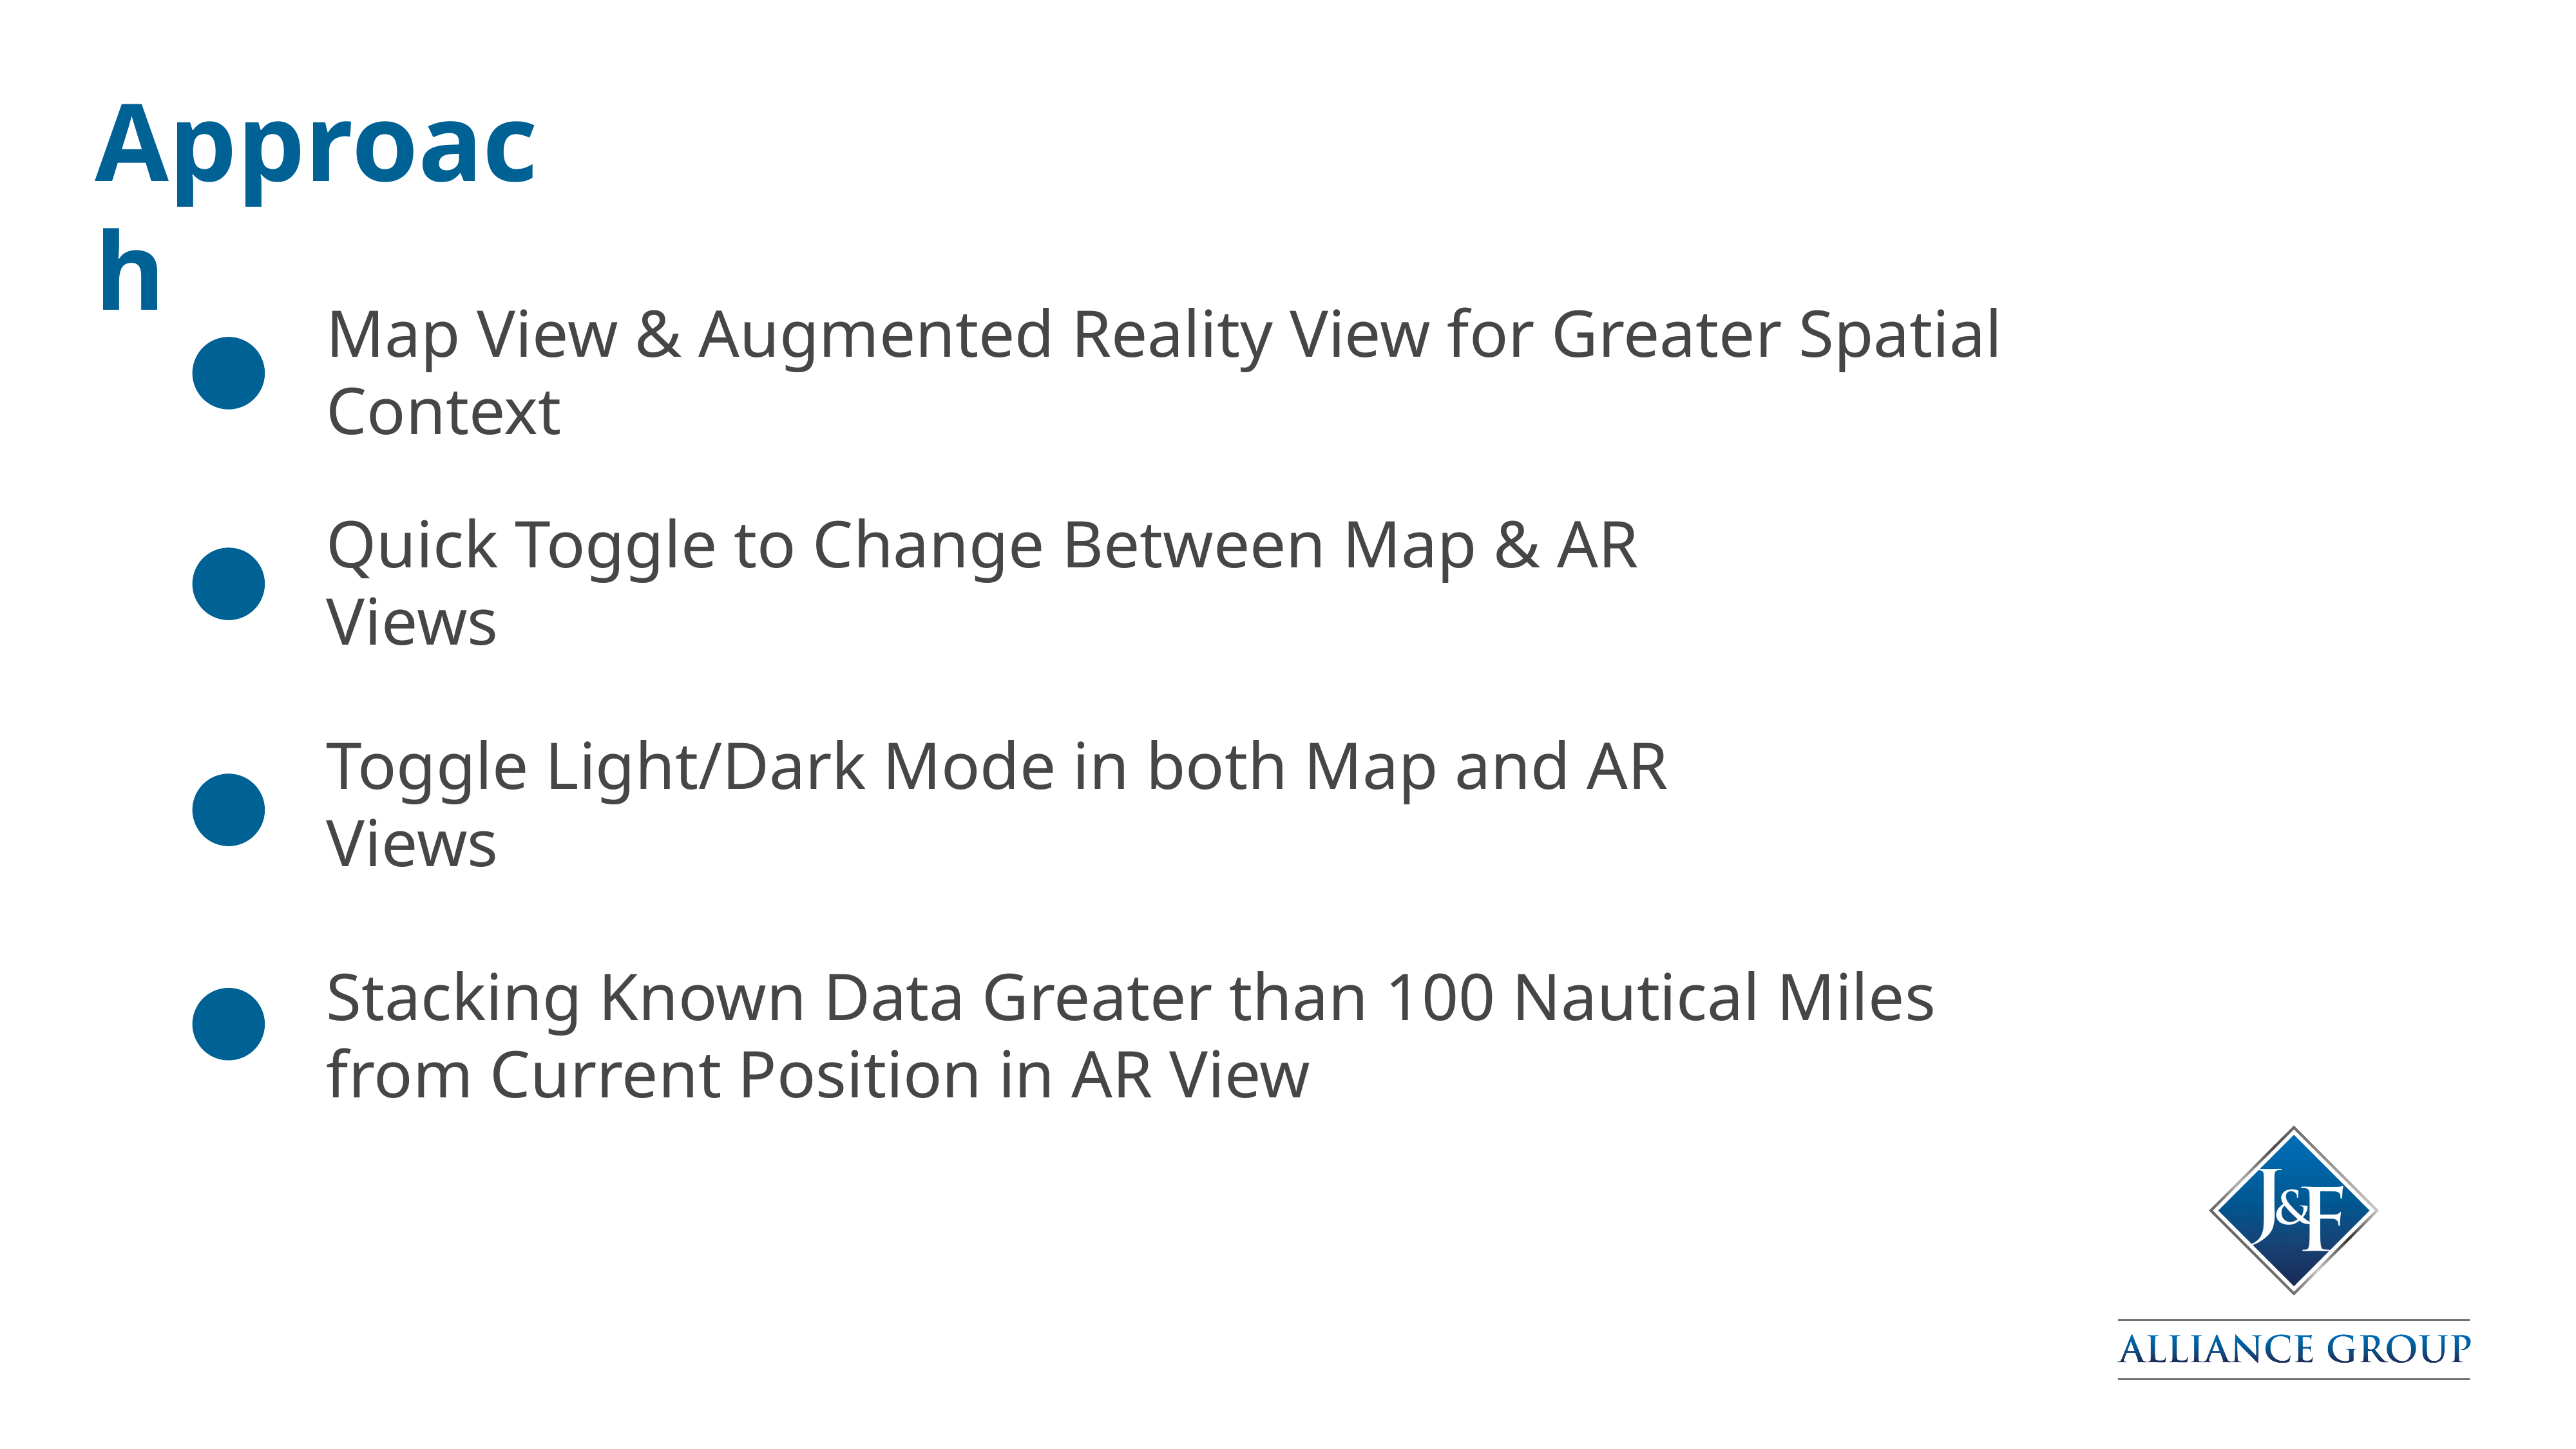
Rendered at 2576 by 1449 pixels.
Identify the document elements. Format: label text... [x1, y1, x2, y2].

text_box [191, 336, 266, 410]
text_box [191, 547, 266, 621]
text_box [191, 773, 266, 847]
text_box Stacking Known Data Greater than 100 Nautical Miles from Current Position in AR View [317, 951, 2065, 1116]
text_box [191, 987, 266, 1061]
text_box Map View & Augmented Reality View for Greater Spatial Context [317, 287, 2231, 452]
text_box Approach [86, 69, 573, 336]
text_box Quick Toggle to Change Between Map & AR Views [317, 498, 1771, 663]
picture [2106, 1108, 2482, 1397]
text_box Toggle Light/Dark Mode in both Map and AR Views [317, 720, 1771, 884]
